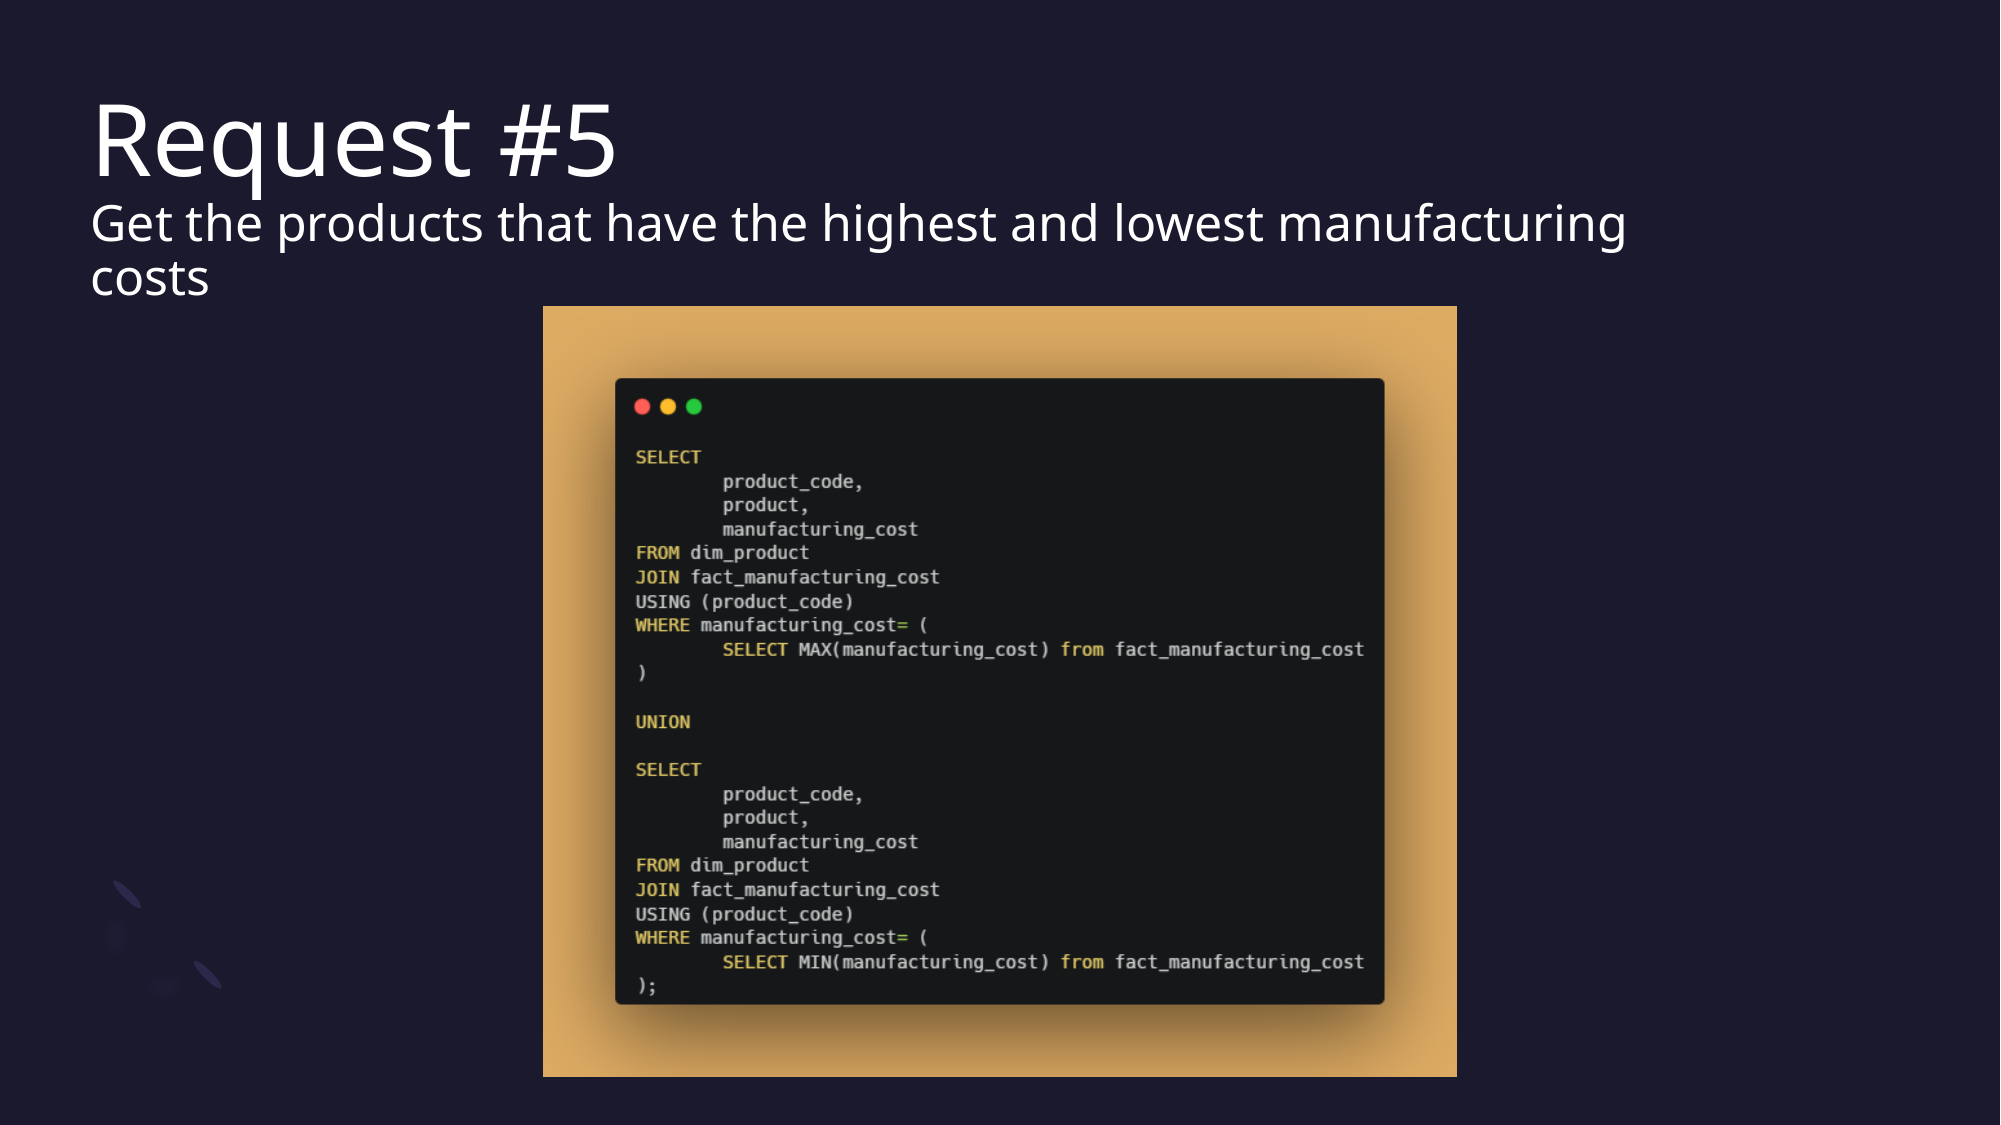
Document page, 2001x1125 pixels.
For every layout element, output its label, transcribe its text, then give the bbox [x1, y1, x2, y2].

title Request #5 Get the products that have the highest and lowest manufacturing costs [90, 90, 1636, 309]
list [543, 306, 1457, 1077]
